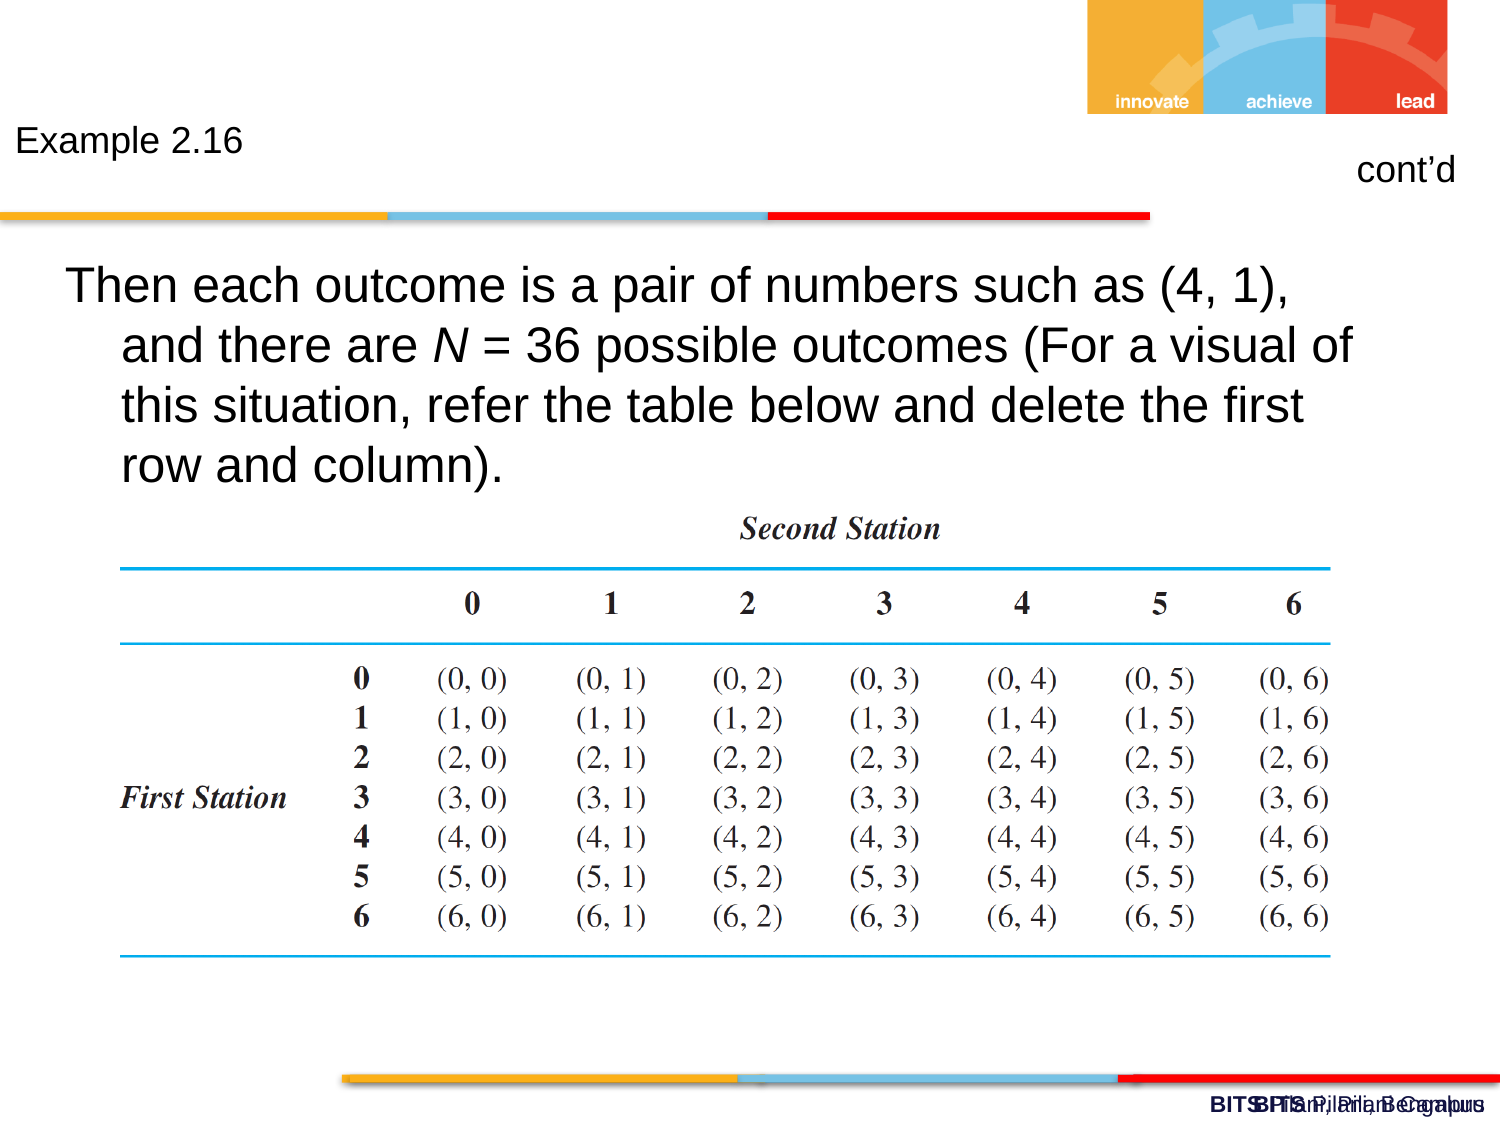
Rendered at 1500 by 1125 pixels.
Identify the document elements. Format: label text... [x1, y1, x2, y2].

text_box cont’d [1341, 137, 1480, 221]
list Then each outcome is a pair of numbers such as (4, 1), and there are N = 36 possible outcomes (For a visual of this situation, refer the table below and delete the first row and column). [50, 245, 1400, 988]
picture [1087, 0, 1448, 114]
picture [118, 512, 1332, 960]
title Example 2.16 [0, 45, 1350, 233]
